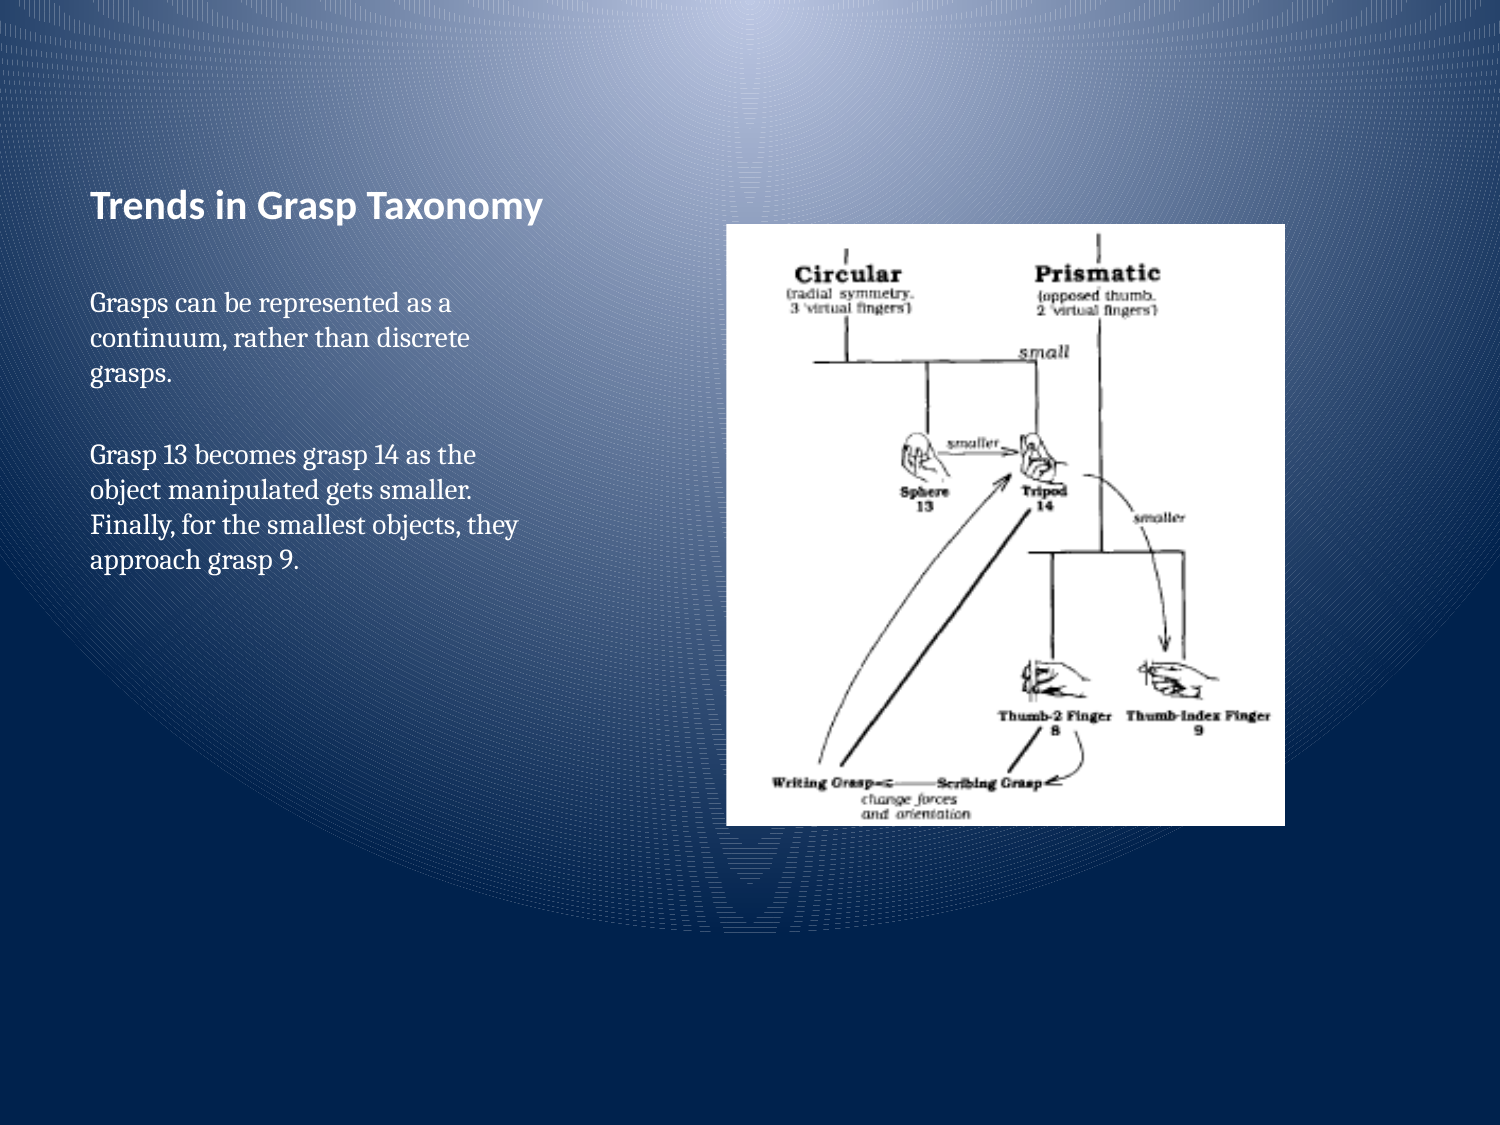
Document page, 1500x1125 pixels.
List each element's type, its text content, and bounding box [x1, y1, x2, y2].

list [725, 223, 1286, 827]
list Grasps can be represented as a continuum, rather than discrete grasps. Grasp 13 becomes grasp 14 as the object manipulated gets smaller. Finally, for the smallest objects, they approach grasp 9. [75, 235, 569, 1005]
title Trends in Grasp Taxonomy [75, 44, 569, 235]
